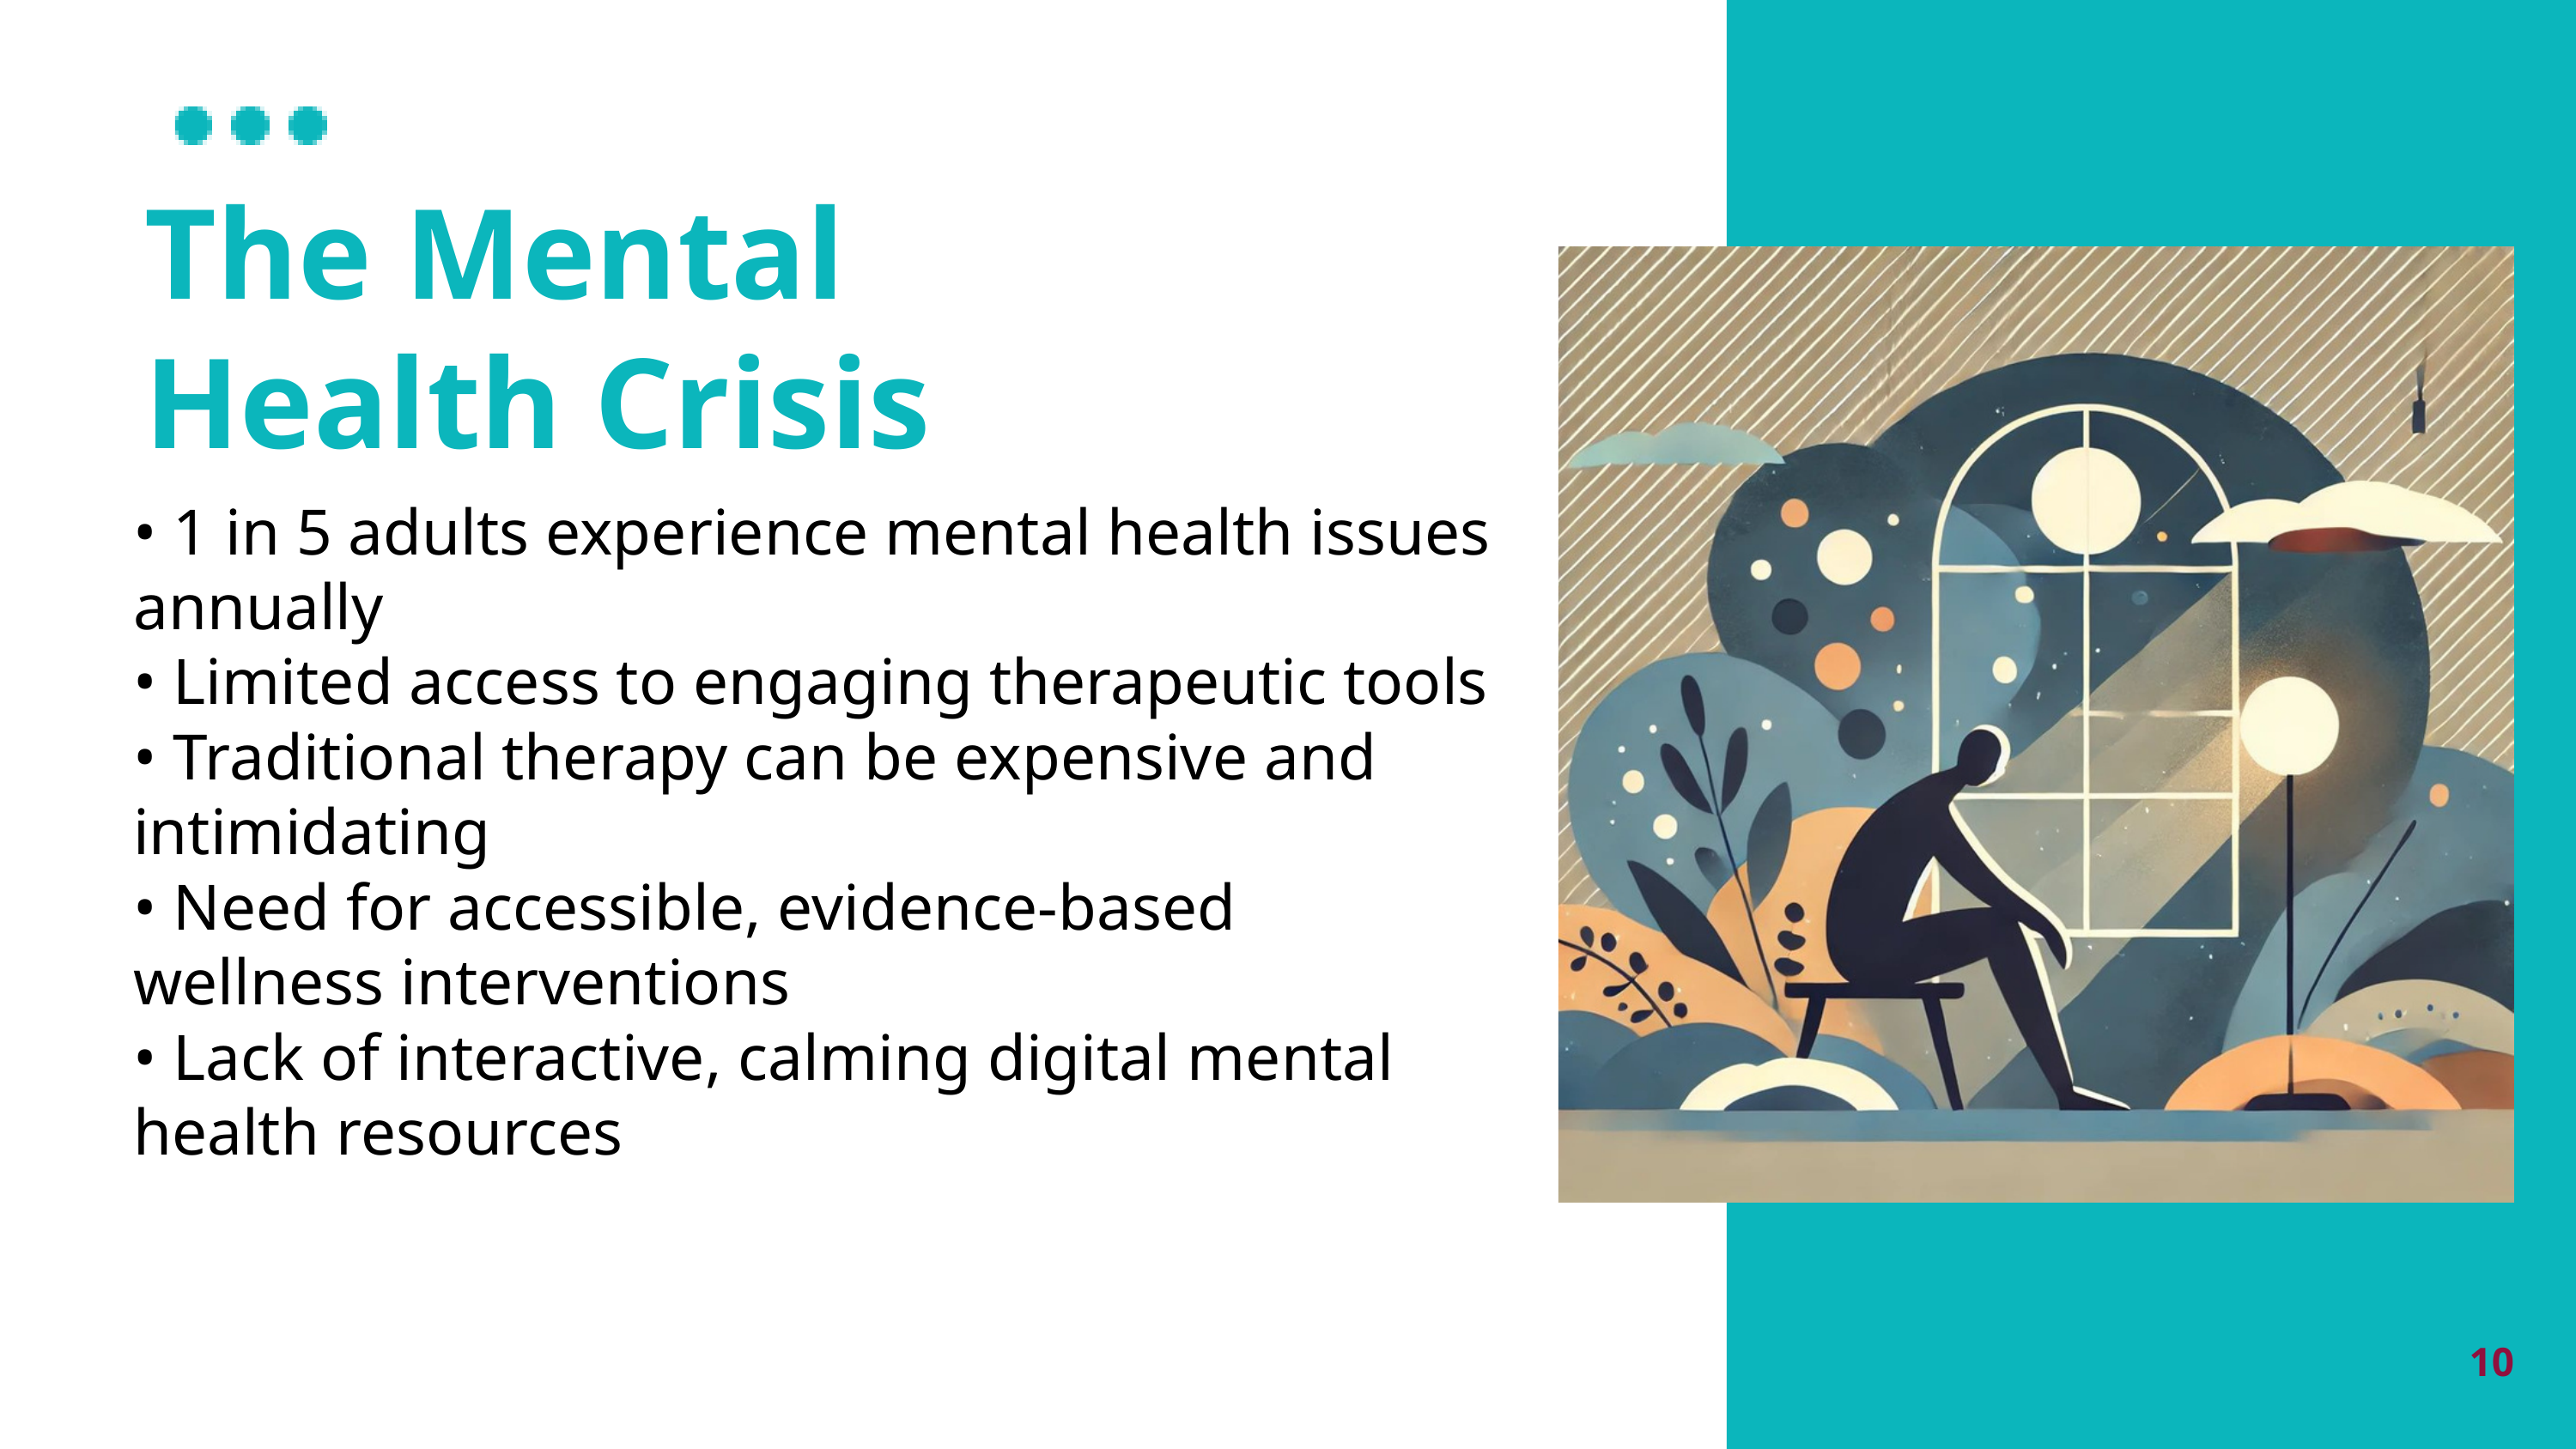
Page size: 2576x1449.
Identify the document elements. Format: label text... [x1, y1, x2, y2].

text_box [144, 175, 1237, 581]
text_box [1558, 246, 2514, 1203]
text_box [1726, 0, 2576, 1449]
text_box 10 [2401, 1335, 2514, 1385]
text_box • 1 in 5 adults experience mental health issues annually • Limited access to engaging therapeutic tools • Traditional therapy can be expensive and intimidating • Need for accessible, evidence-based wellness interventions • Lack of interactive, calming digital mental health resources [133, 492, 1503, 1168]
text_box [174, 106, 327, 145]
